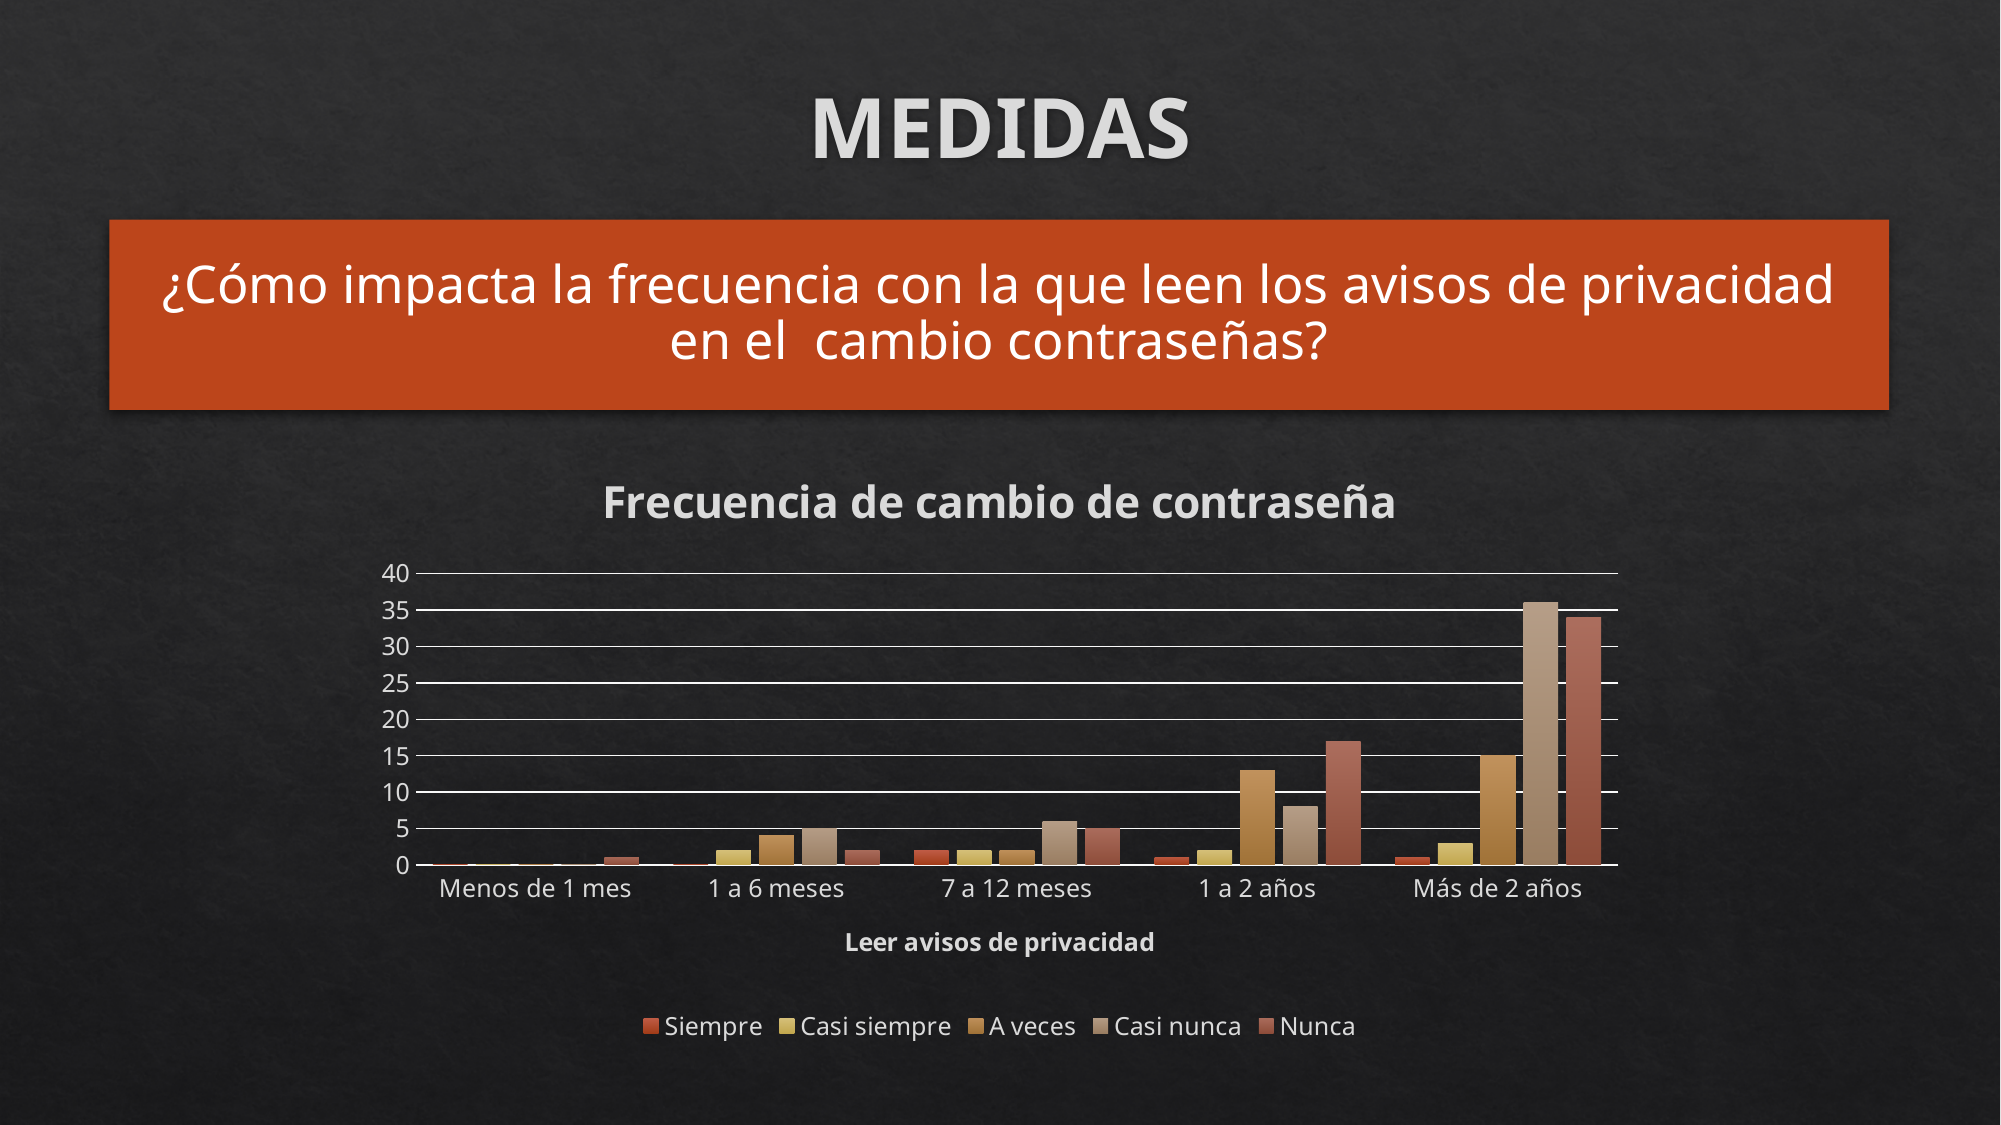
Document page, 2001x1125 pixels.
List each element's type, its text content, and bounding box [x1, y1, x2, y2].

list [109, 160, 1891, 469]
chart [355, 437, 1645, 1050]
title MEDIDAS [150, 45, 1850, 156]
